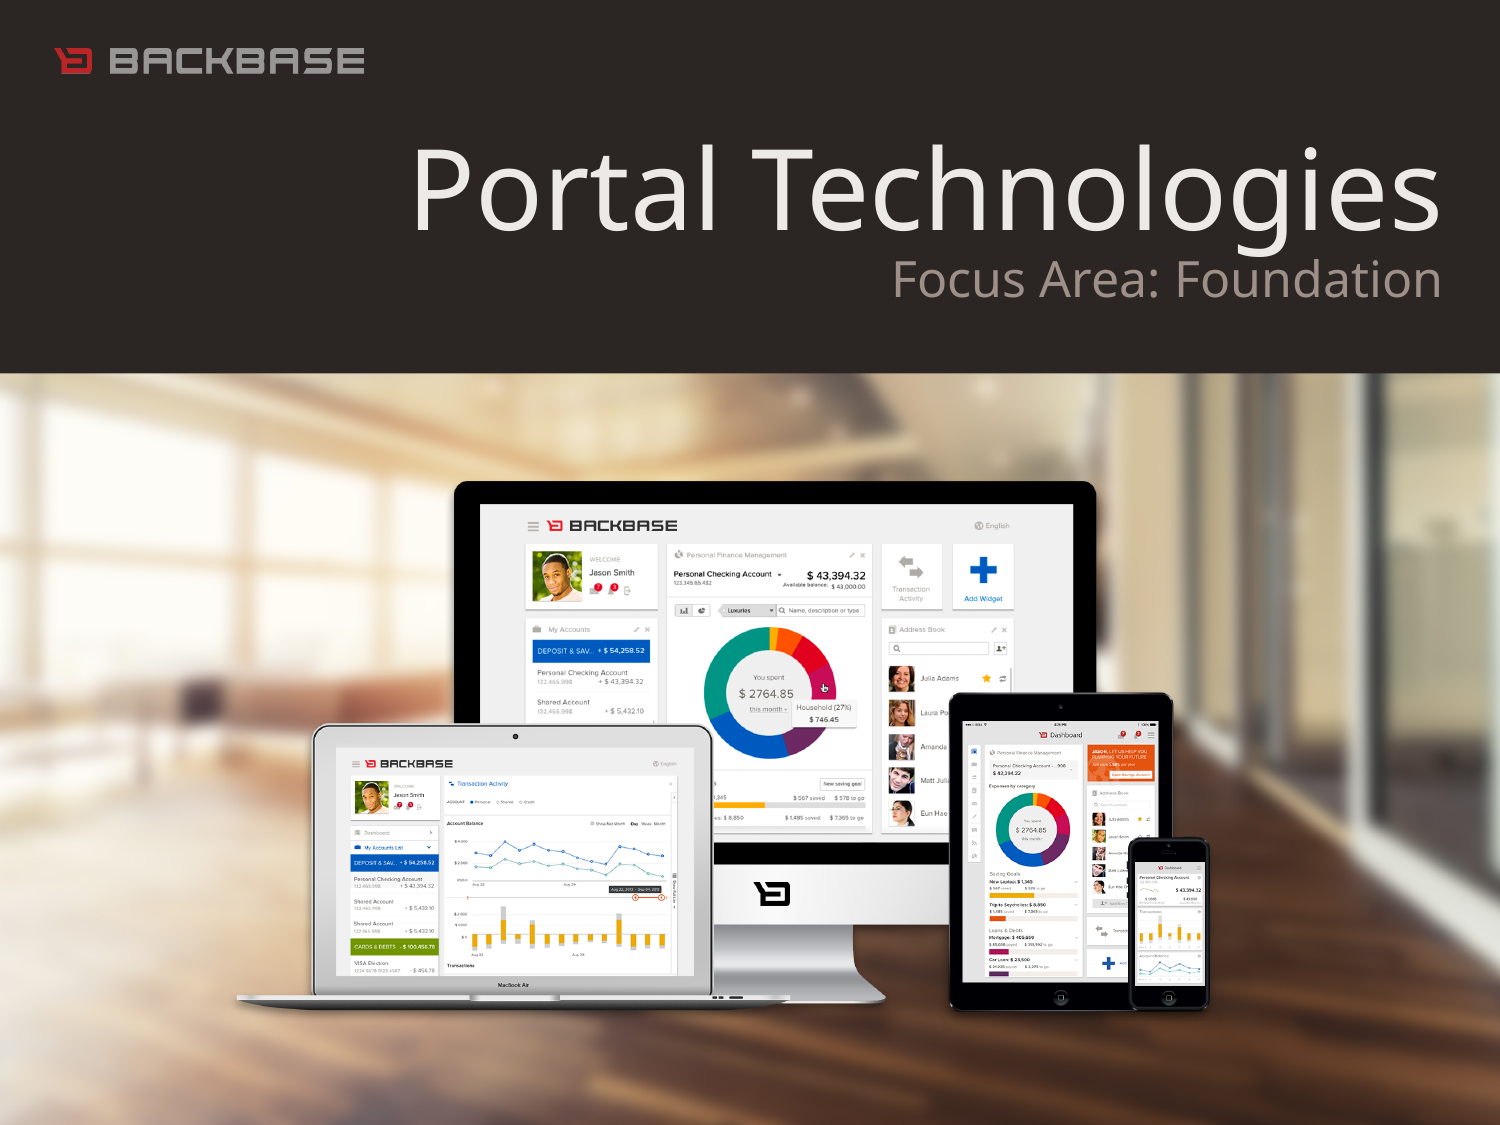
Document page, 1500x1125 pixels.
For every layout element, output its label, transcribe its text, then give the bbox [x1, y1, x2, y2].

list Portal Technologies [58, 110, 1459, 263]
list Focus Area: Foundation [58, 263, 1459, 317]
picture [54, 48, 364, 74]
picture [0, 374, 1500, 1125]
